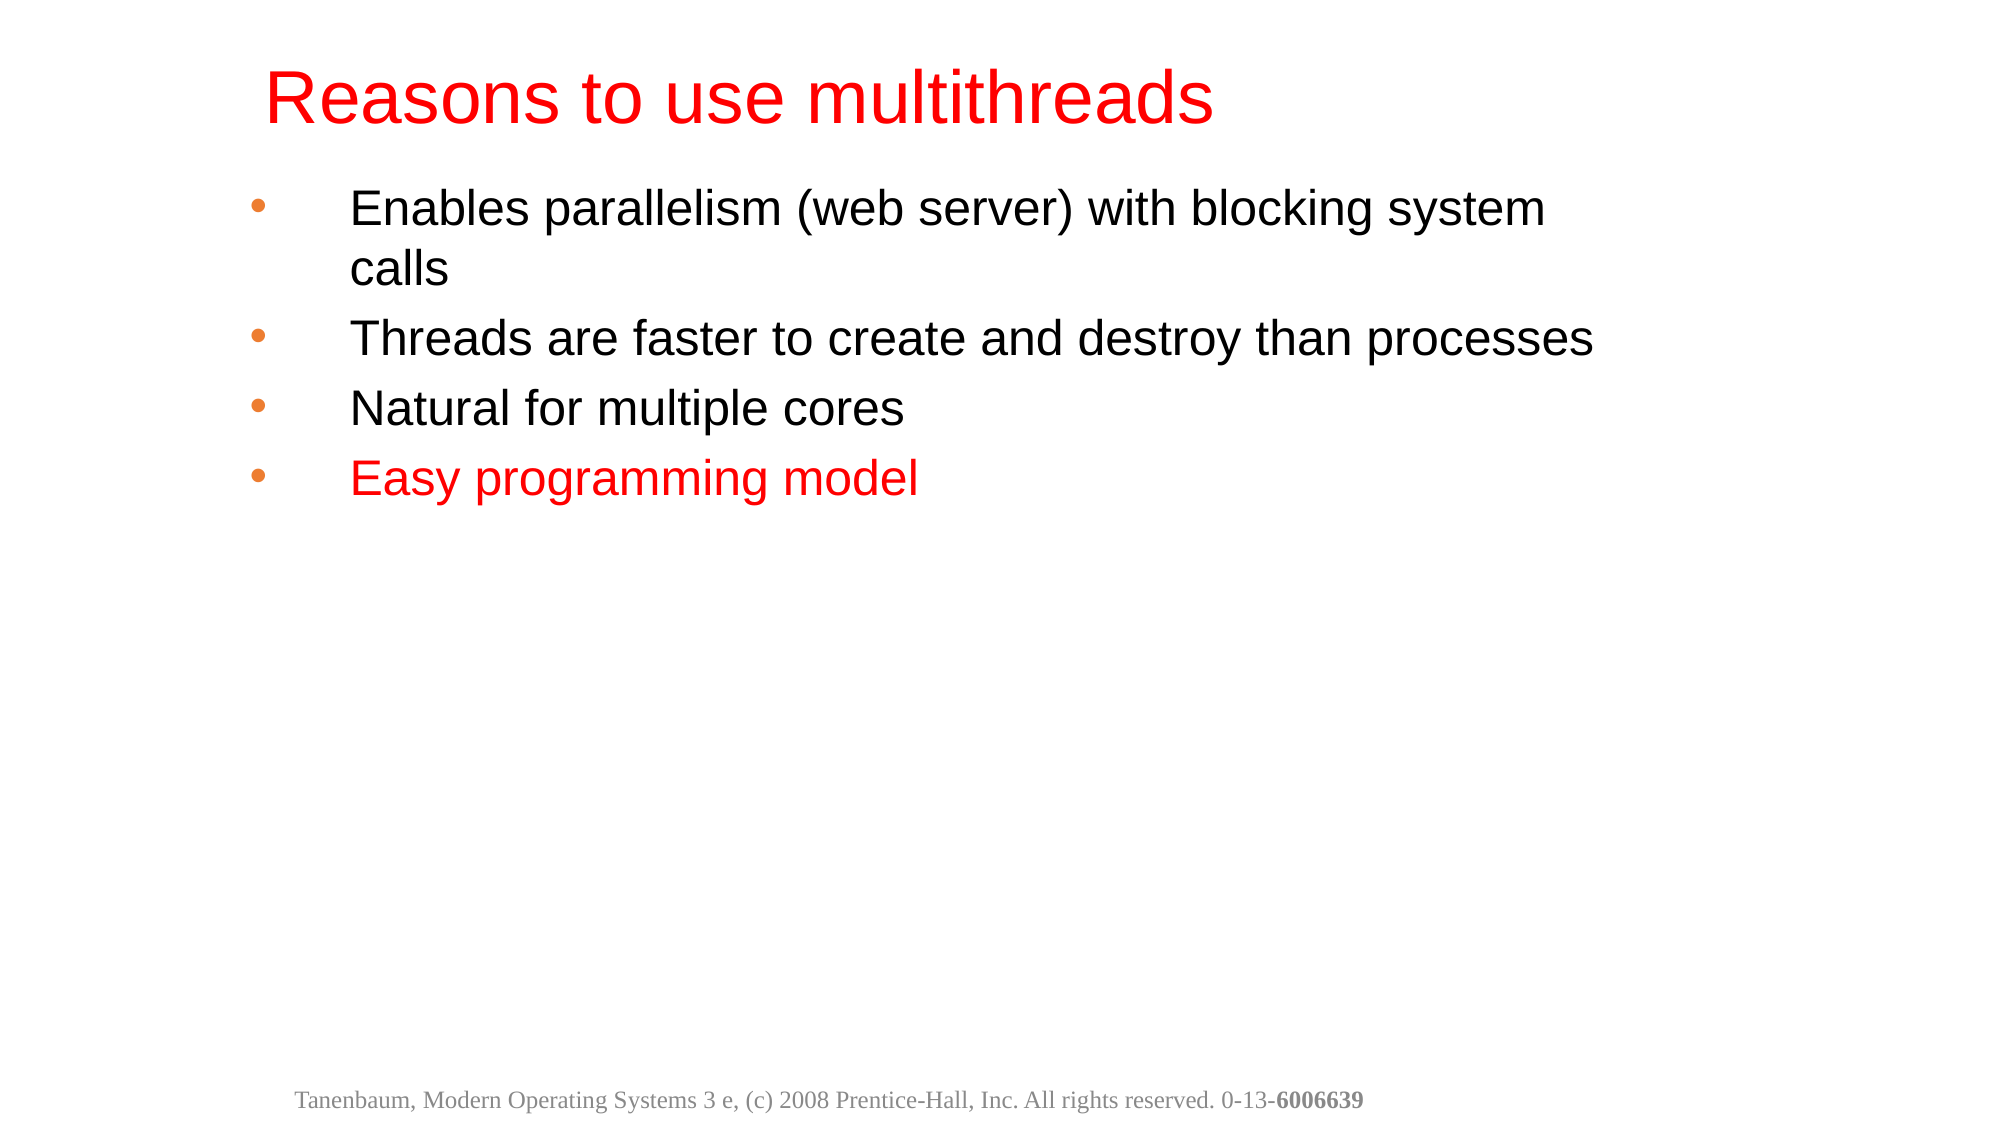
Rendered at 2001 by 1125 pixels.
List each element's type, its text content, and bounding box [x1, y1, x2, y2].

text_box Tanenbaum, Modern Operating Systems 3 e, (c) 2008 Prentice-Hall, Inc. All rights reserved. 0-13-6006639 [279, 1077, 1709, 1120]
text_box Reasons to use multithreads [249, 0, 1750, 188]
text_box Enables parallelism (web server) with blocking system calls Threads are faster to create and destroy than processes Natural for multiple cores Easy programming model [234, 168, 1675, 663]
